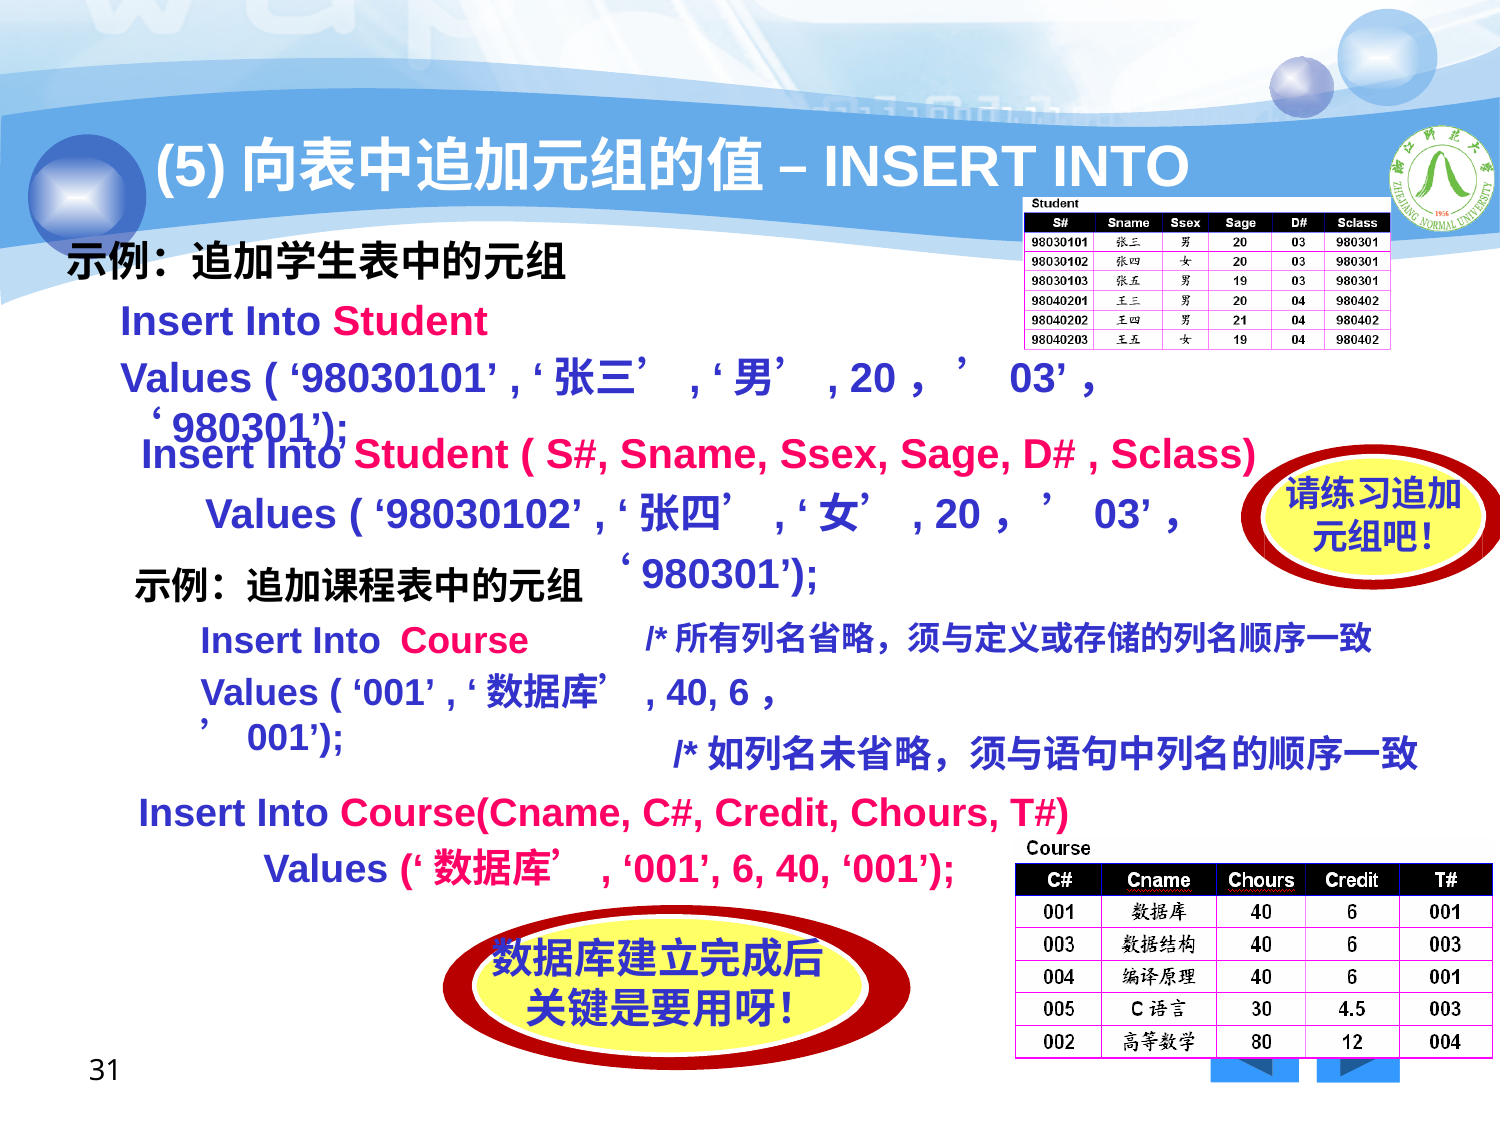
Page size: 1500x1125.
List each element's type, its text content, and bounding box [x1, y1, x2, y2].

text_box 示例：追加学生表中的元组 Insert Into Student Values ( ‘98030101’ , ‘张三’, ‘男’, 20， ’03’， ‘980301’); [64, 224, 1247, 452]
text_box [1022, 197, 1392, 351]
text_box /*所有列名省略，须与定义或存储的列名顺序一致 [1116, 615, 1374, 658]
text_box [524, 1032, 814, 1055]
text_box [1262, 482, 1282, 551]
text_box [1465, 482, 1484, 551]
picture [0, 0, 1500, 107]
text_box 请练习追加 元组吧！ [1282, 469, 1465, 557]
text_box 示例：追加课程表中的元组 Insert Into Course Values ( ‘001’ , ‘数据库’, 40, 6， ’001’); [134, 551, 1116, 721]
title (5)向表中追加元组的值 –INSERT INTO [139, 58, 1206, 258]
text_box [479, 1032, 874, 1071]
picture [1388, 125, 1495, 232]
text_box [1012, 837, 1495, 1059]
text_box /*如列名未省略，须与语句中列名的顺序一致 Insert Into Course(Cname, C#, Credit, Chours, T#) Values (‘数据库’, ‘001’, 6, 40, ‘001’); 数据库建立完成后 关键是要用呀！ [81, 721, 1436, 1032]
text_box Insert Into Student ( S#, Sname, Ssex, Sage, D# , Sclass) Values ( ‘98030102’ , ‘张四’, ‘女’, 20， ’03’， ‘980301’); [86, 414, 1322, 597]
slide_number 31 [41, 1023, 138, 1099]
text_box [1305, 456, 1442, 469]
text_box [1240, 444, 1500, 590]
text_box [1290, 557, 1457, 578]
